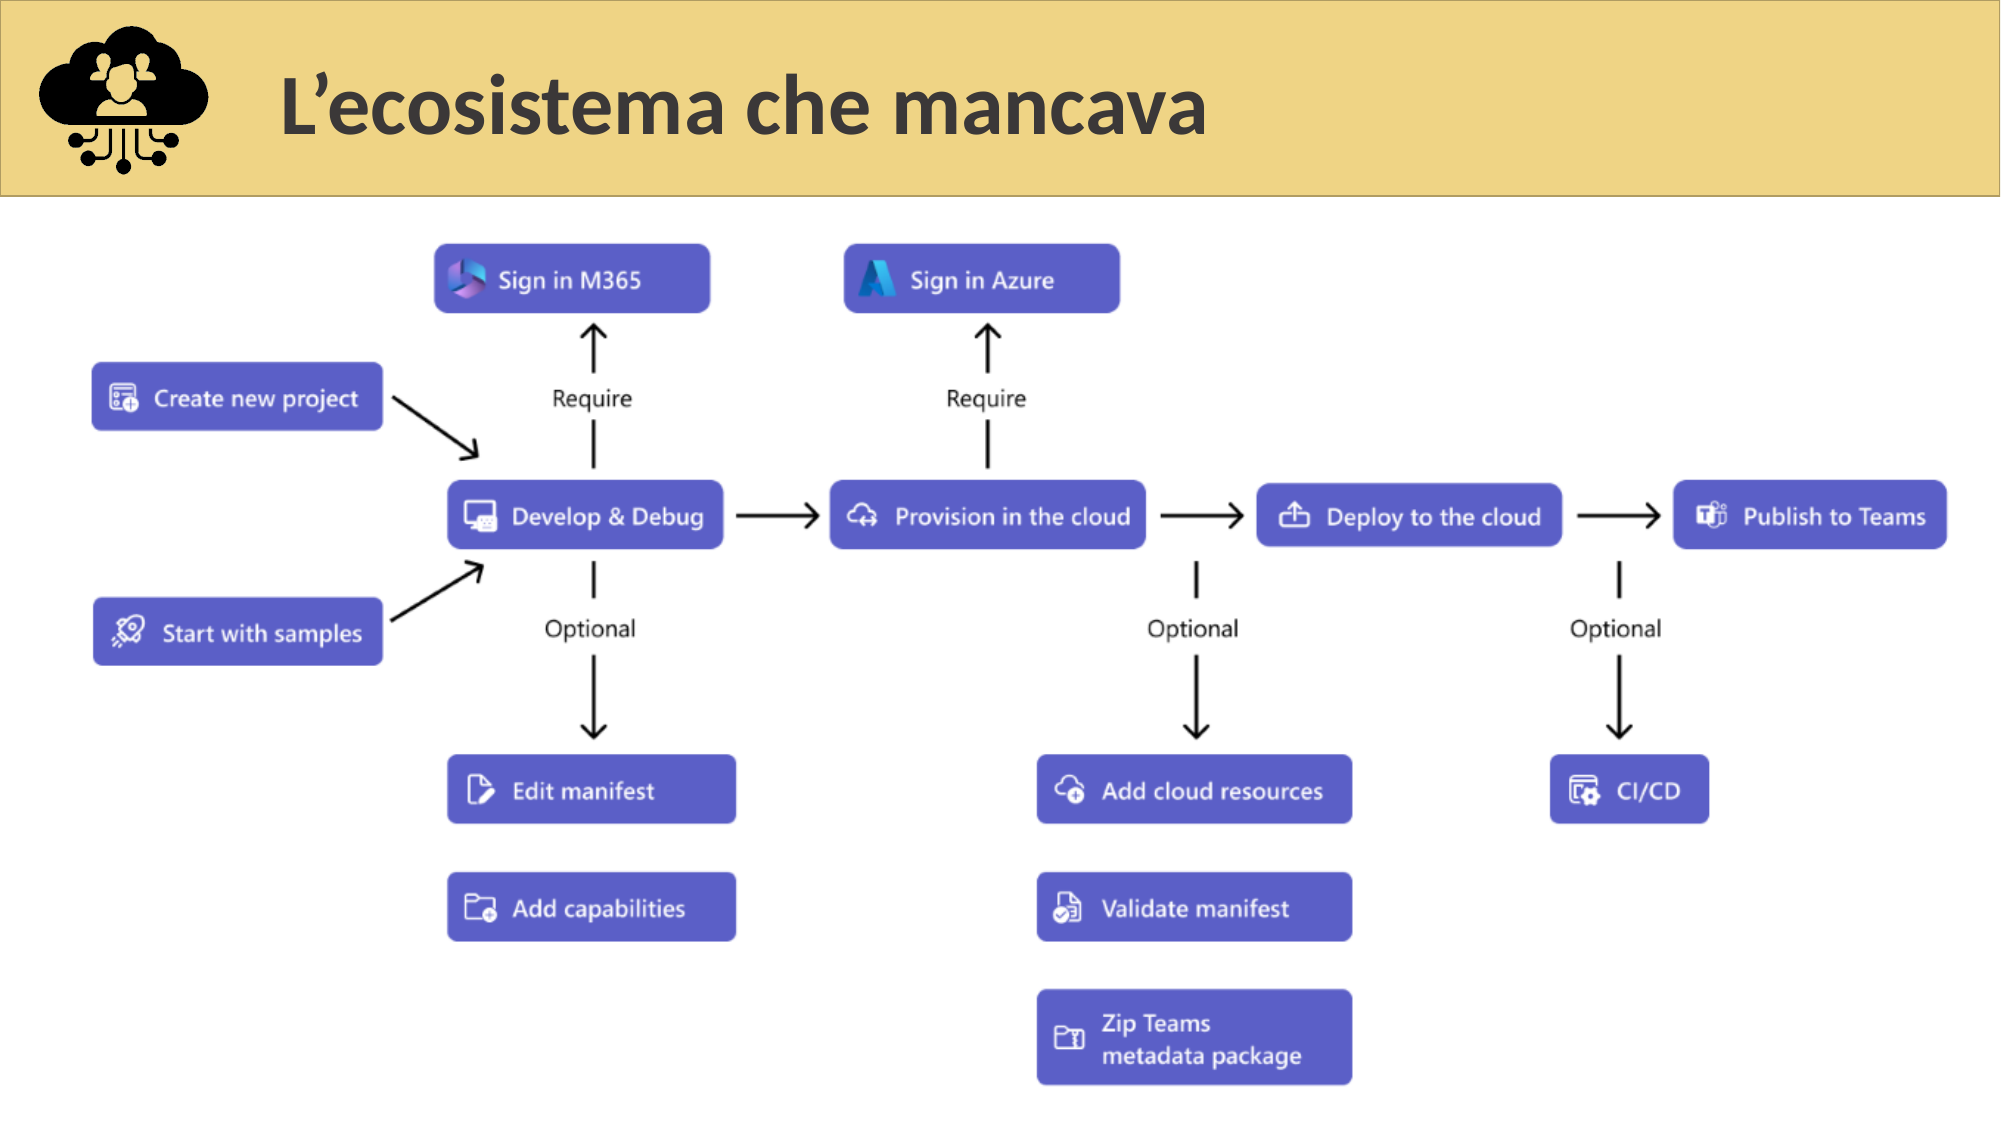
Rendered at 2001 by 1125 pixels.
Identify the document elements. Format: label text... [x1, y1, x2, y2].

picture [0, 0, 246, 197]
title L’ecosistema che mancava [265, 51, 1933, 161]
picture [55, 215, 1972, 1101]
